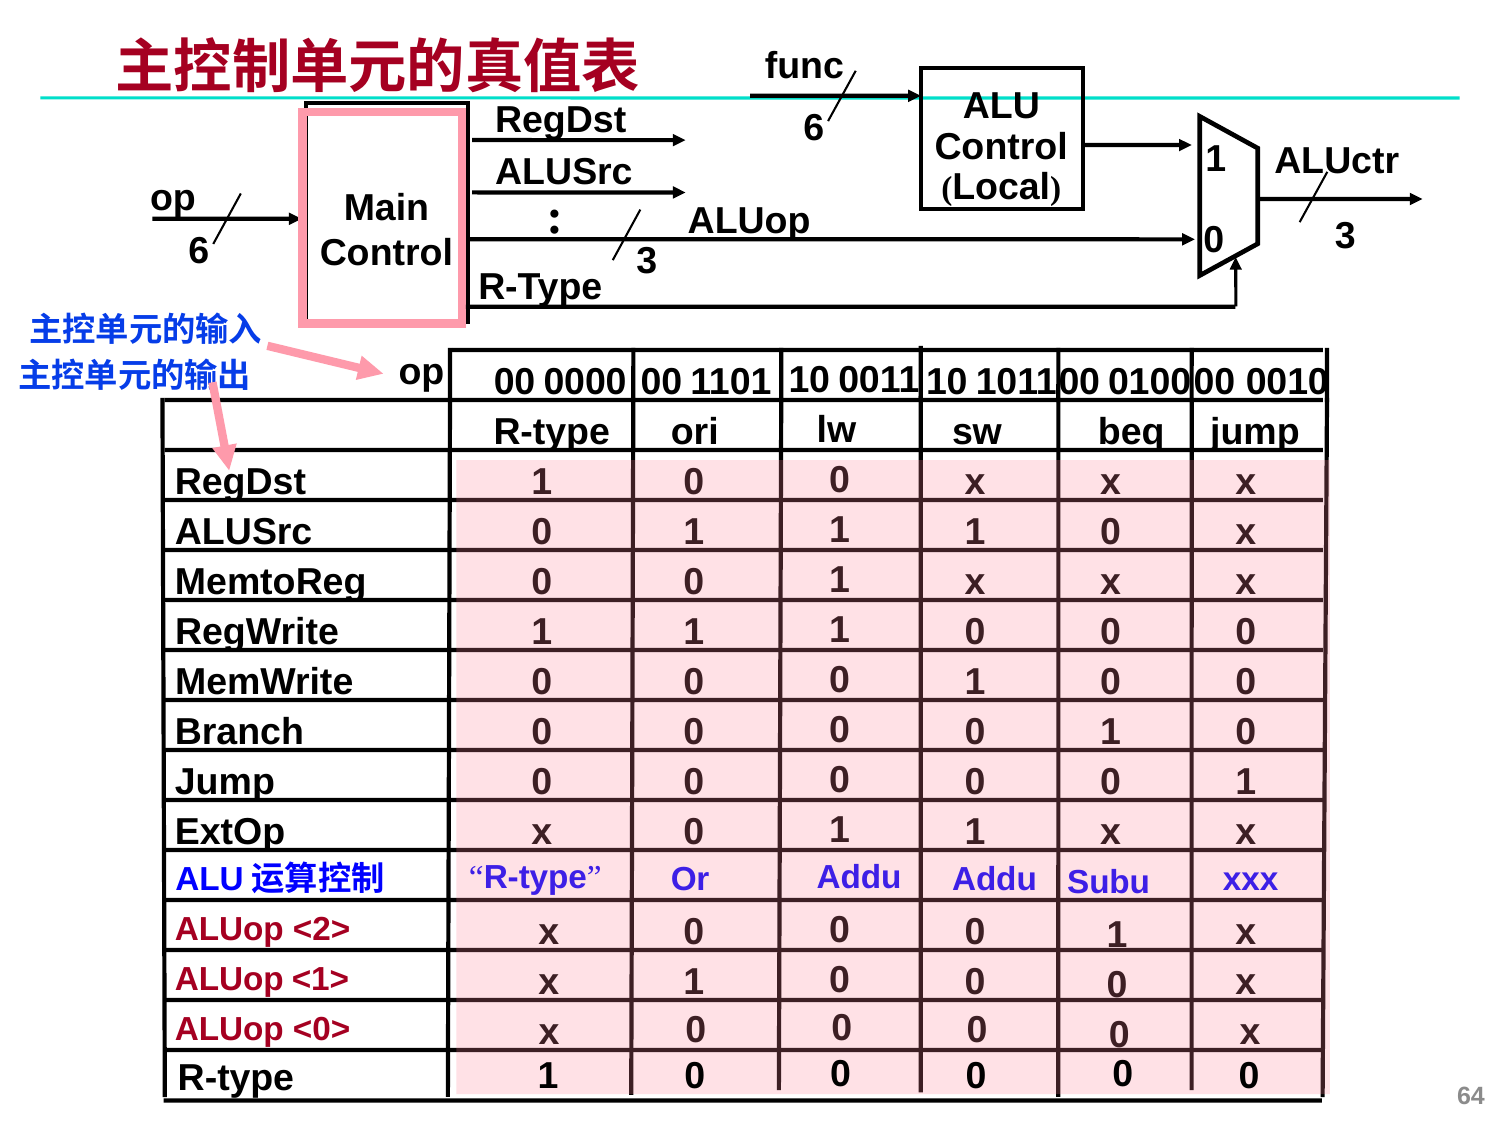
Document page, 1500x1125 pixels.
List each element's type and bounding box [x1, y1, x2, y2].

text_box [1259, 128, 1423, 223]
text_box [3, 34, 1344, 1106]
text_box [1320, 204, 1371, 264]
slide_number [1162, 1065, 1500, 1125]
title [105, 34, 652, 104]
